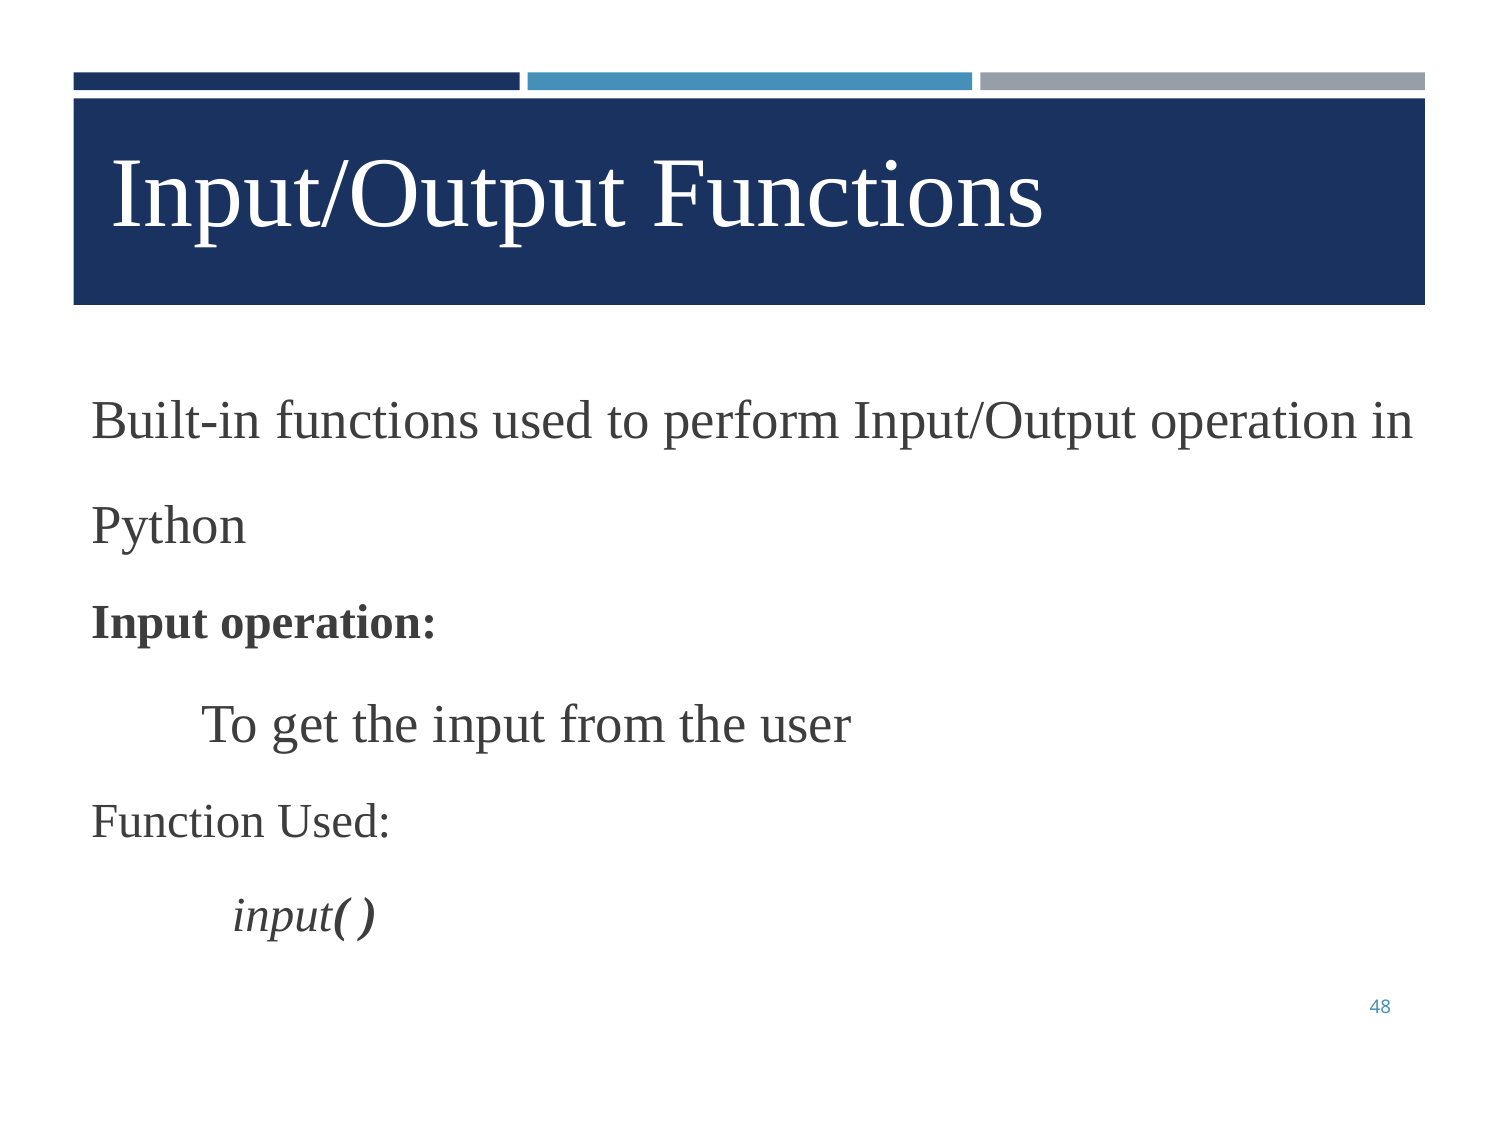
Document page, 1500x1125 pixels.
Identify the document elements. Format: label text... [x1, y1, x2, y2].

slide_number 48 [1279, 977, 1406, 1037]
text_box Input/Output Functions [95, 119, 1373, 255]
list Built-in functions used to perform Input/Output operation in Python Input operation: To get the input from the user Function Used: input( ) [76, 337, 1486, 1047]
